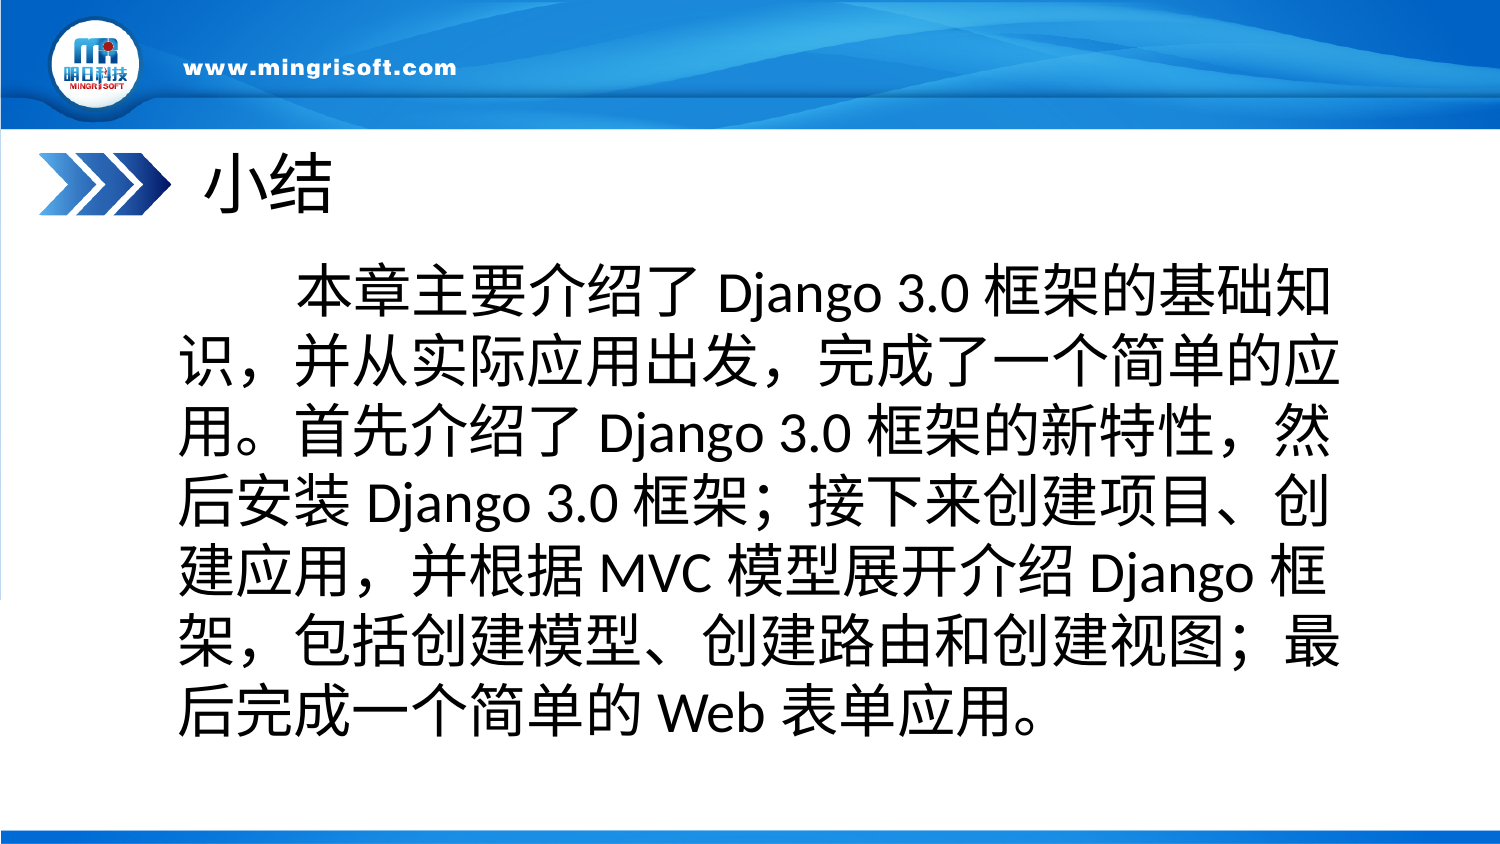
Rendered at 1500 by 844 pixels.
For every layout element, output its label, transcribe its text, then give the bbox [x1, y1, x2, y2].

text_box 本章主要介绍了Django 3.0框架的基础知识，并从实际应用出发，完成了一个简单的应用。首先介绍了Django 3.0框架的新特性，然后安装Django 3.0框架；接下来创建项目、创建应用，并根据MVC模型展开介绍Django框架，包括创建模型、创建路由和创建视图；最后完成一个简单的Web表单应用。 [162, 246, 1400, 794]
text_box 小结 [187, 134, 1100, 235]
picture [0, 0, 1500, 844]
